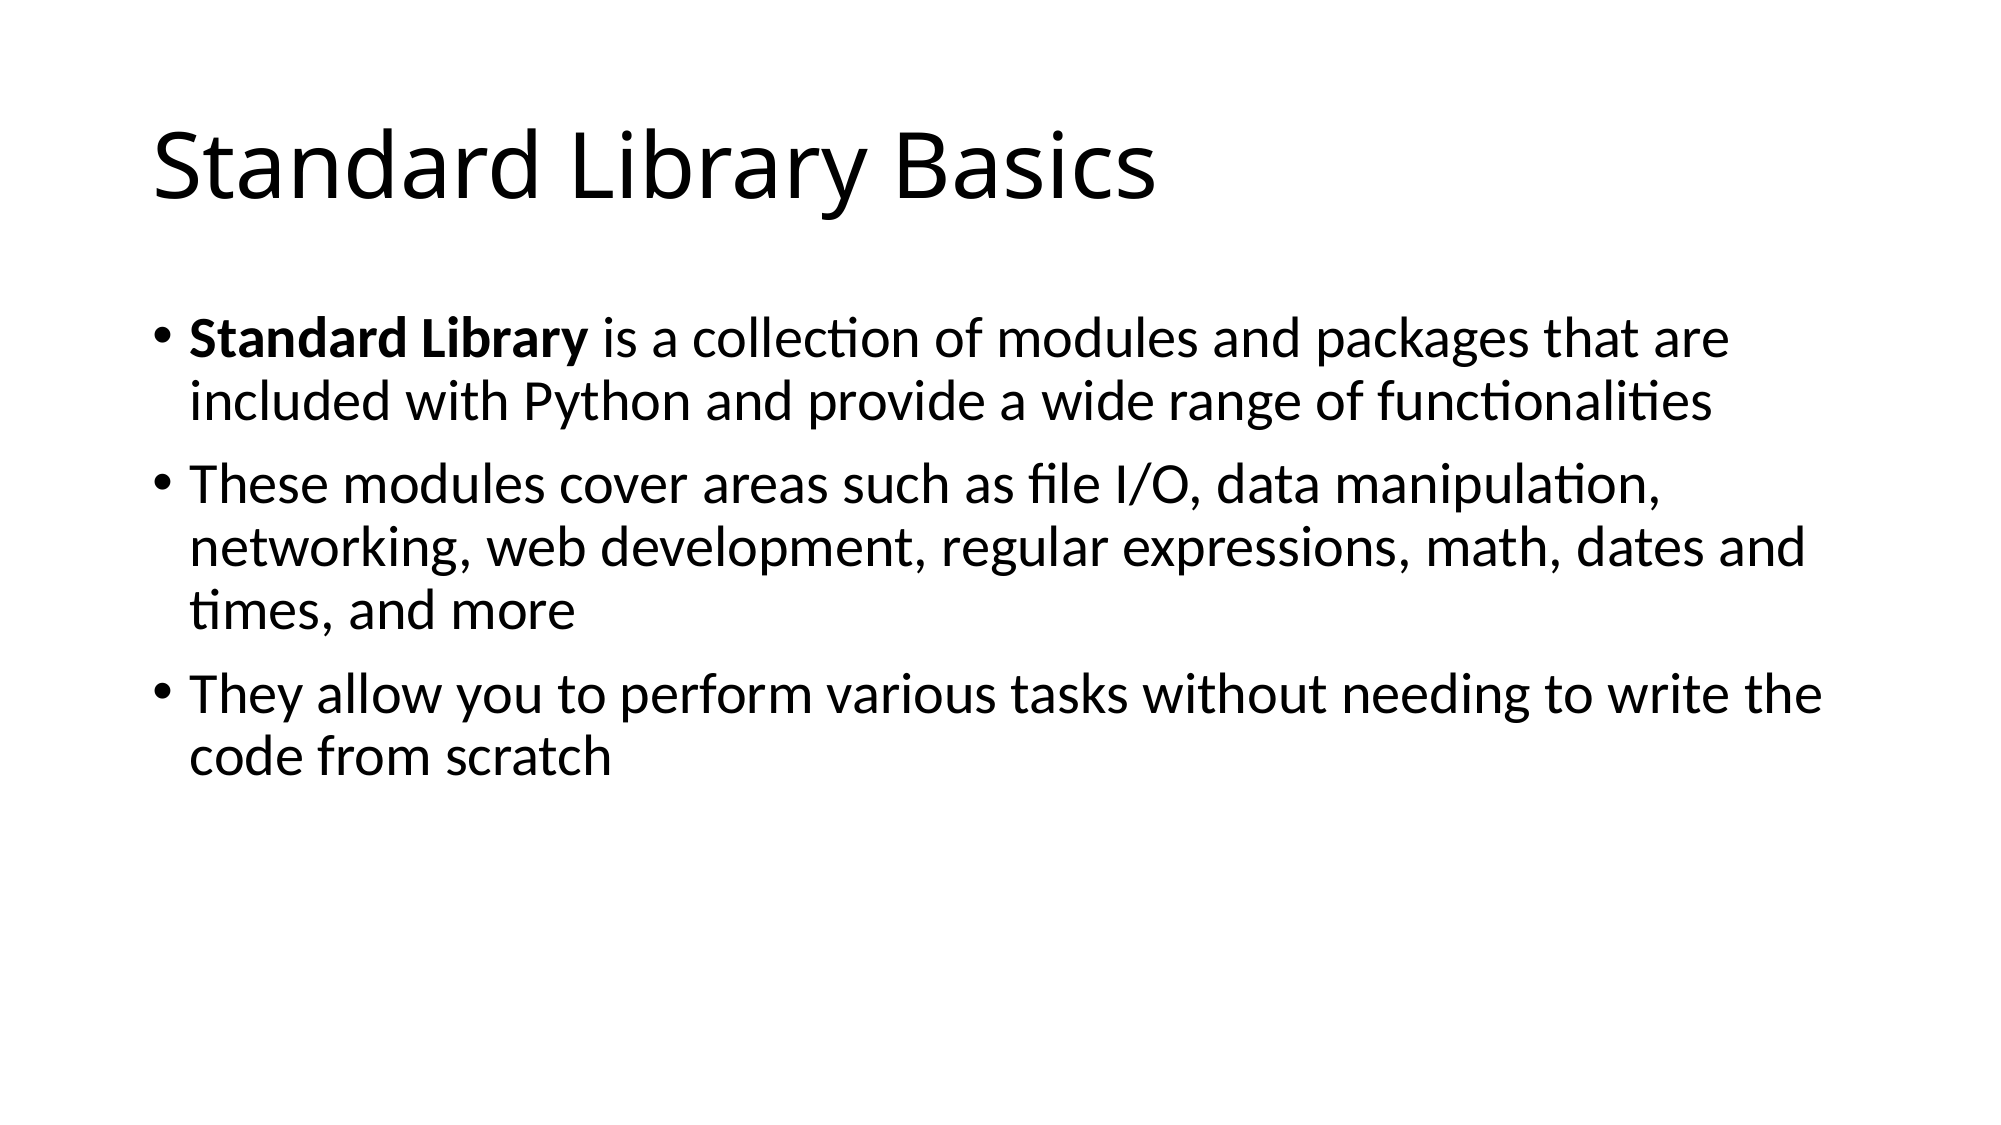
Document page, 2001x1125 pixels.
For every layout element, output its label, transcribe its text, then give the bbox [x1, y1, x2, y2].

title Standard Library Basics [137, 59, 1863, 278]
list Standard Library is a collection of modules and packages that are included with Python and provide a wide range of functionalities These modules cover areas such as file I/O, data manipulation, networking, web development, regular expressions, math, dates and times, and more They allow you to perform various tasks without needing to write the code from scratch [137, 299, 1863, 1014]
